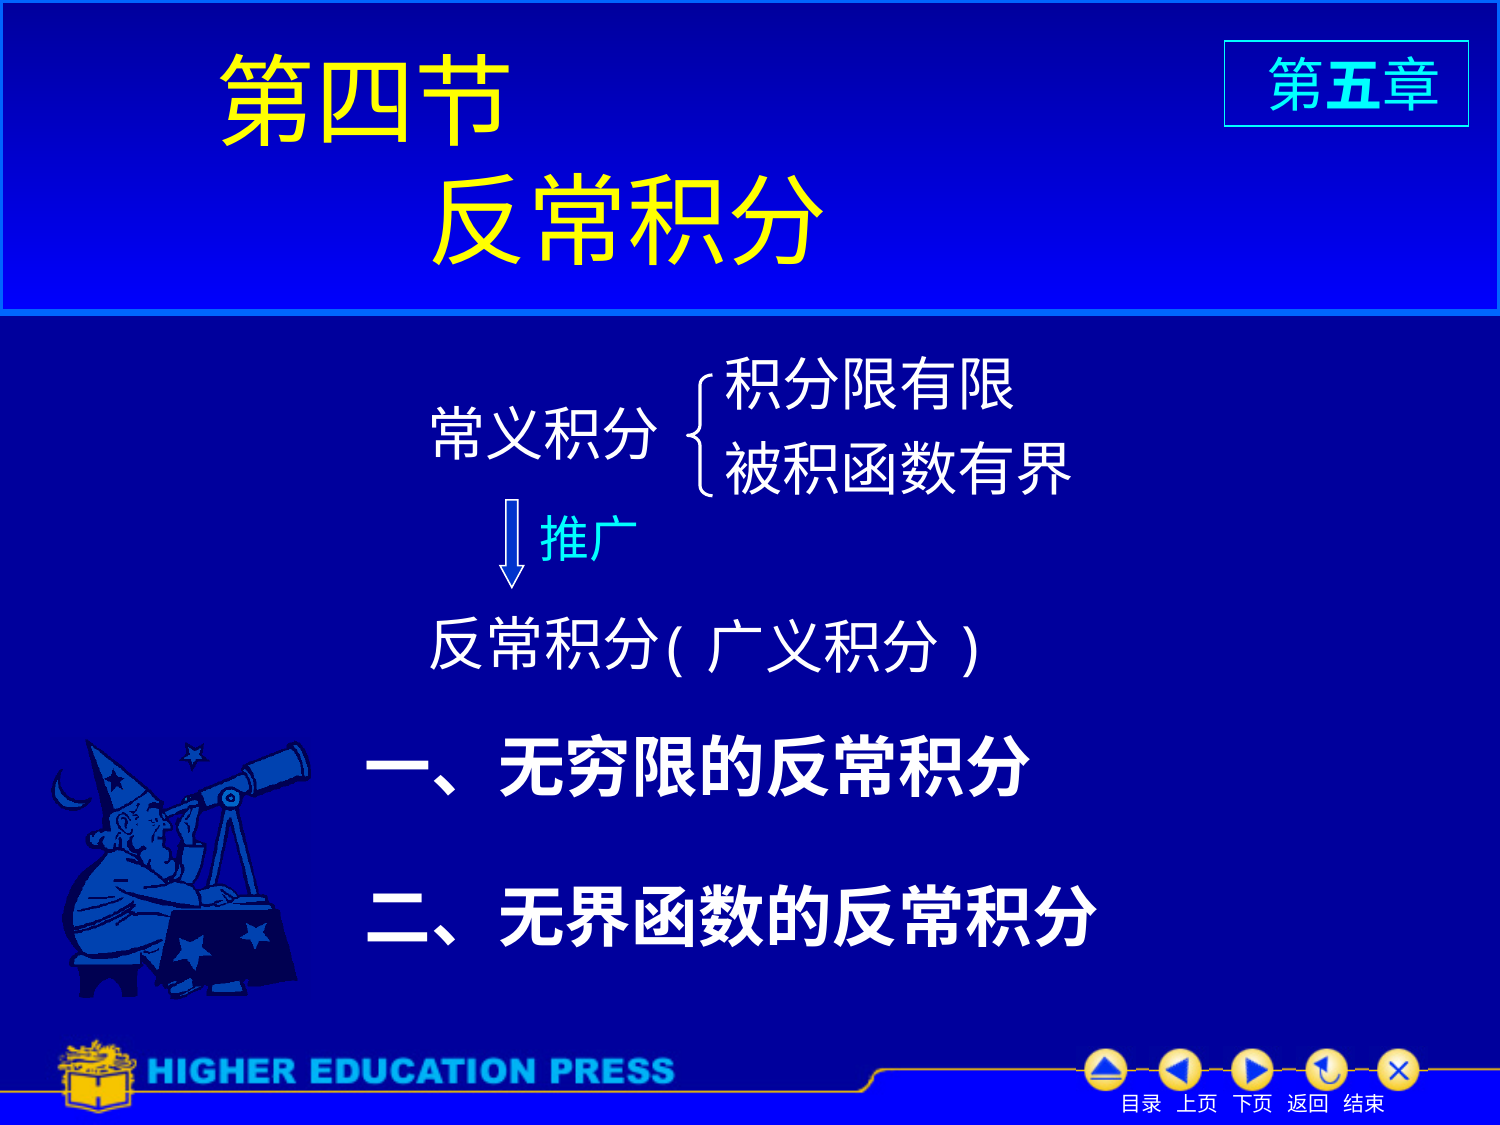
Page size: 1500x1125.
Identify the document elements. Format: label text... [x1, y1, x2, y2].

text_box 推广 [524, 499, 675, 575]
text_box 二、无界函数的反常积分 [349, 867, 1163, 963]
text_box (广义积分) [643, 602, 1004, 688]
text_box 反常积分 [412, 600, 676, 685]
text_box 常义积分 [412, 389, 700, 475]
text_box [49, 737, 311, 1000]
text_box 一、无穷限的反常积分 [350, 717, 1266, 813]
text_box 积分限有限 [709, 339, 1113, 425]
text_box 第五章 [1224, 41, 1469, 126]
text_box 被积函数有界 [709, 425, 1113, 510]
text_box [687, 375, 709, 496]
text_box [0, 0, 1500, 313]
text_box 反常积分 [412, 149, 843, 285]
title 第四节 [199, 24, 563, 173]
text_box [500, 499, 524, 588]
picture [0, 313, 1500, 1125]
